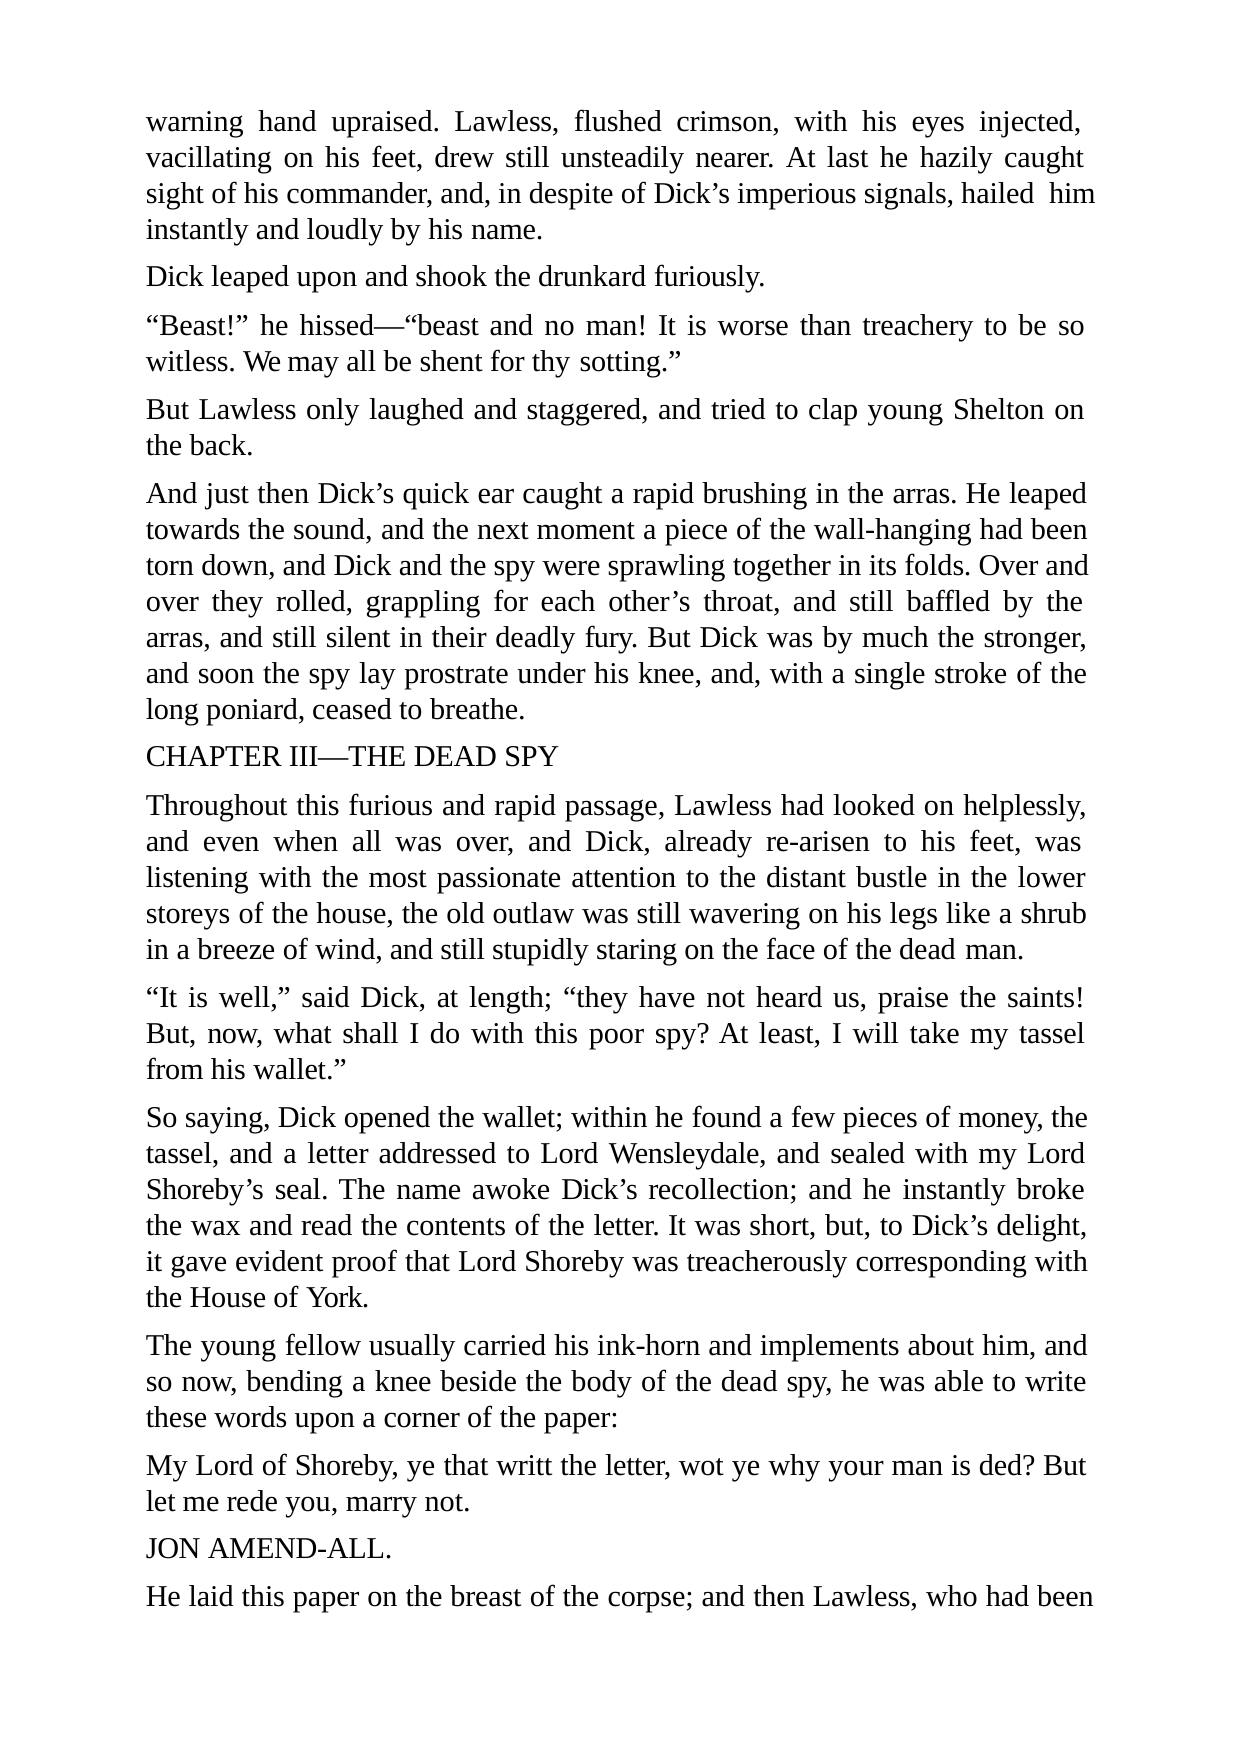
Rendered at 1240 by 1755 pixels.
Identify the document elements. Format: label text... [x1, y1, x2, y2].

text_box warning hand upraised. Lawless, flushed crimson, with his eyes injected, vacillating on his feet, drew still unsteadily nearer. At last he hazily caught sight of his commander, and, in despite of Dick’s imperious signals, hailed him instantly and loudly by his name. Dick leaped upon and shook the drunkard furiously. “Beast!” he hissed—“beast and no man! It is worse than treachery to be so witless. We may all be shent for thy sotting.” But Lawless only laughed and staggered, and tried to clap young Shelton on the back. And just then Dick’s quick ear caught a rapid brushing in the arras. He leaped towards the sound, and the next moment a piece of the wall-hanging had been torn down, and Dick and the spy were sprawling together in its folds. Over and over they rolled, grappling for each other’s throat, and still baffled by the arras, and still silent in their deadly fury. But Dick was by much the stronger, and soon the spy lay prostrate under his knee, and, with a single stroke of the long poniard, ceased to breathe. CHAPTER III—THE DEAD SPY Throughout this furious and rapid passage, Lawless had looked on helplessly, and even when all was over, and Dick, already re-arisen to his feet, was listening with the most passionate attention to the distant bustle in the lower storeys of the house, the old outlaw was still wavering on his legs like a shrub in a breeze of wind, and still stupidly staring on the face of the dead man. “It is well,” said Dick, at length; “they have not heard us, praise the saints! But, now, what shall I do with this poor spy? At least, I will take my tassel from his wallet.” So saying, Dick opened the wallet; within he found a few pieces of money, the tassel, and a letter addressed to Lord Wensleydale, and sealed with my Lord Shoreby’s seal. The name awoke Dick’s recollection; and he instantly broke the wax and read the contents of the letter. It was short, but, to Dick’s delight, it gave evident proof that Lord Shoreby was treacherously corresponding with the House of York. The young fellow usually carried his ink-horn and implements about him, and so now, bending a knee beside the body of the dead spy, he was able to write these words upon a corner of the paper: My Lord of Shoreby, ye that writt the letter, wot ye why your man is ded? But let me rede you, marry not. JON AMEND-ALL. He laid this paper on the breast of the corpse; and then Lawless, who had been [143, 98, 1097, 1613]
